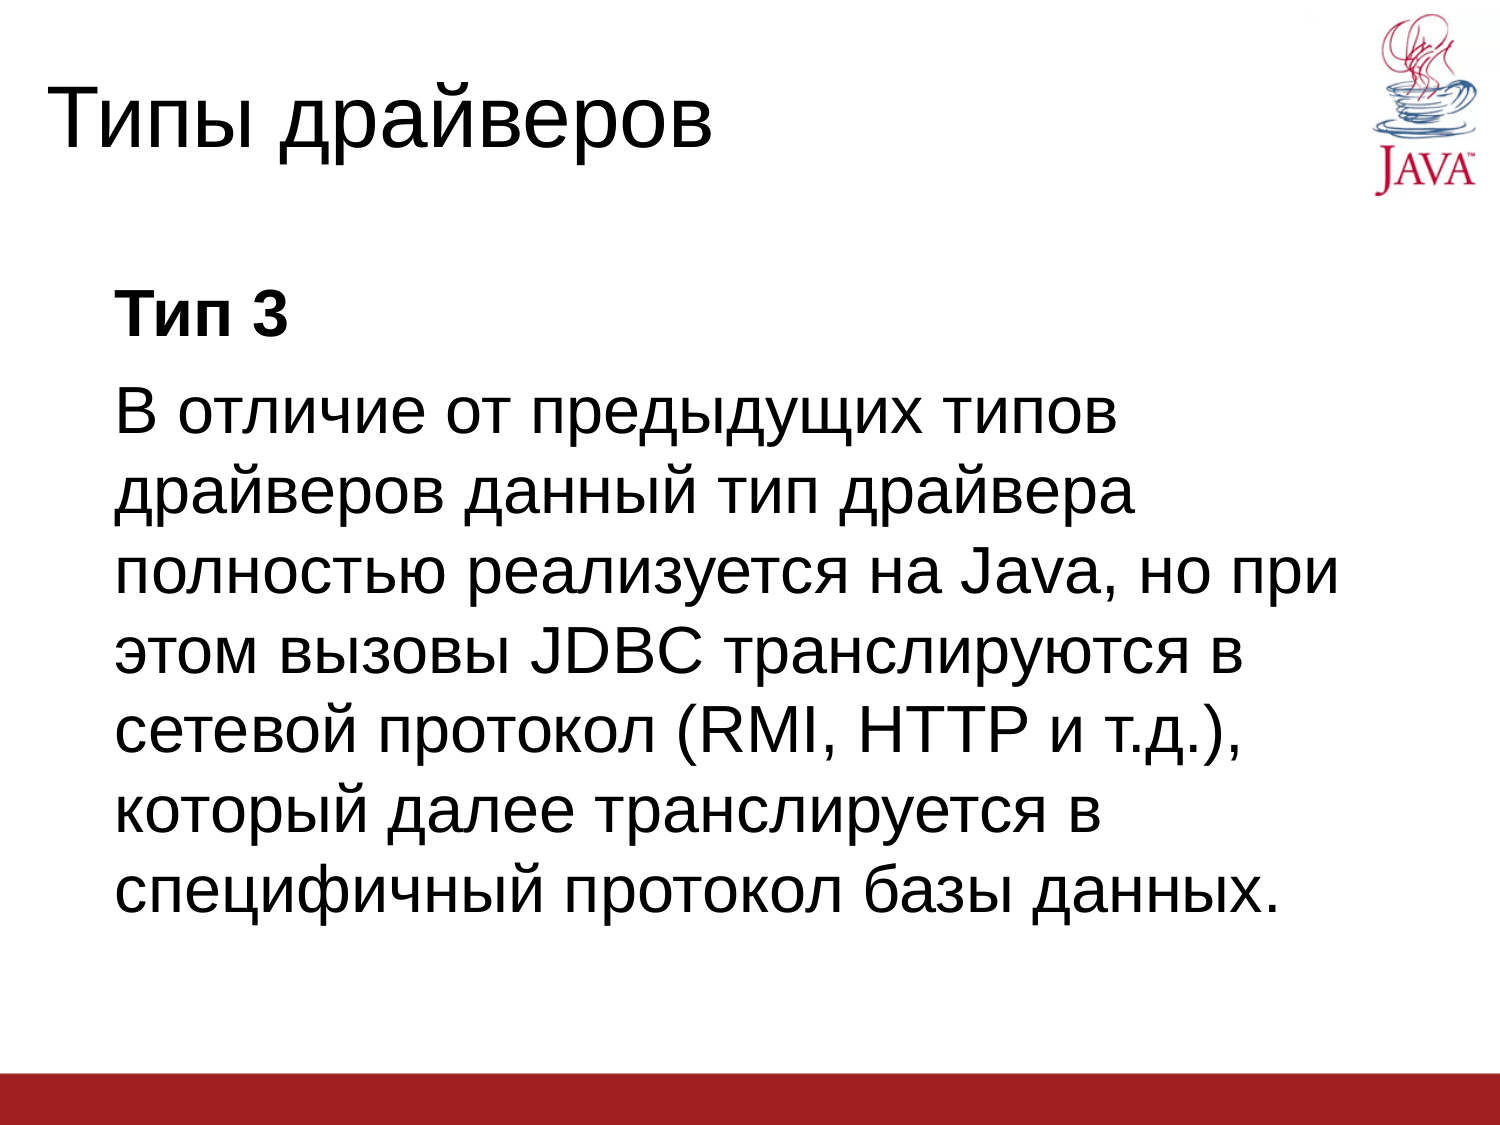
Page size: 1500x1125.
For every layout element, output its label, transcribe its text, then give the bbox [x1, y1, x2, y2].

text_box Типы драйверов [32, 37, 1347, 188]
text_box Тип 3 В отличие от предыдущих типов драйверов данный тип драйвера полностью реализуется на Java, но при этом вызовы JDBC транслируются в сетевой протокол (RMI, HTTP и т.д.), который далее транслируется в специфичный протокол базы данных. [99, 262, 1400, 988]
picture [0, 0, 1500, 1125]
